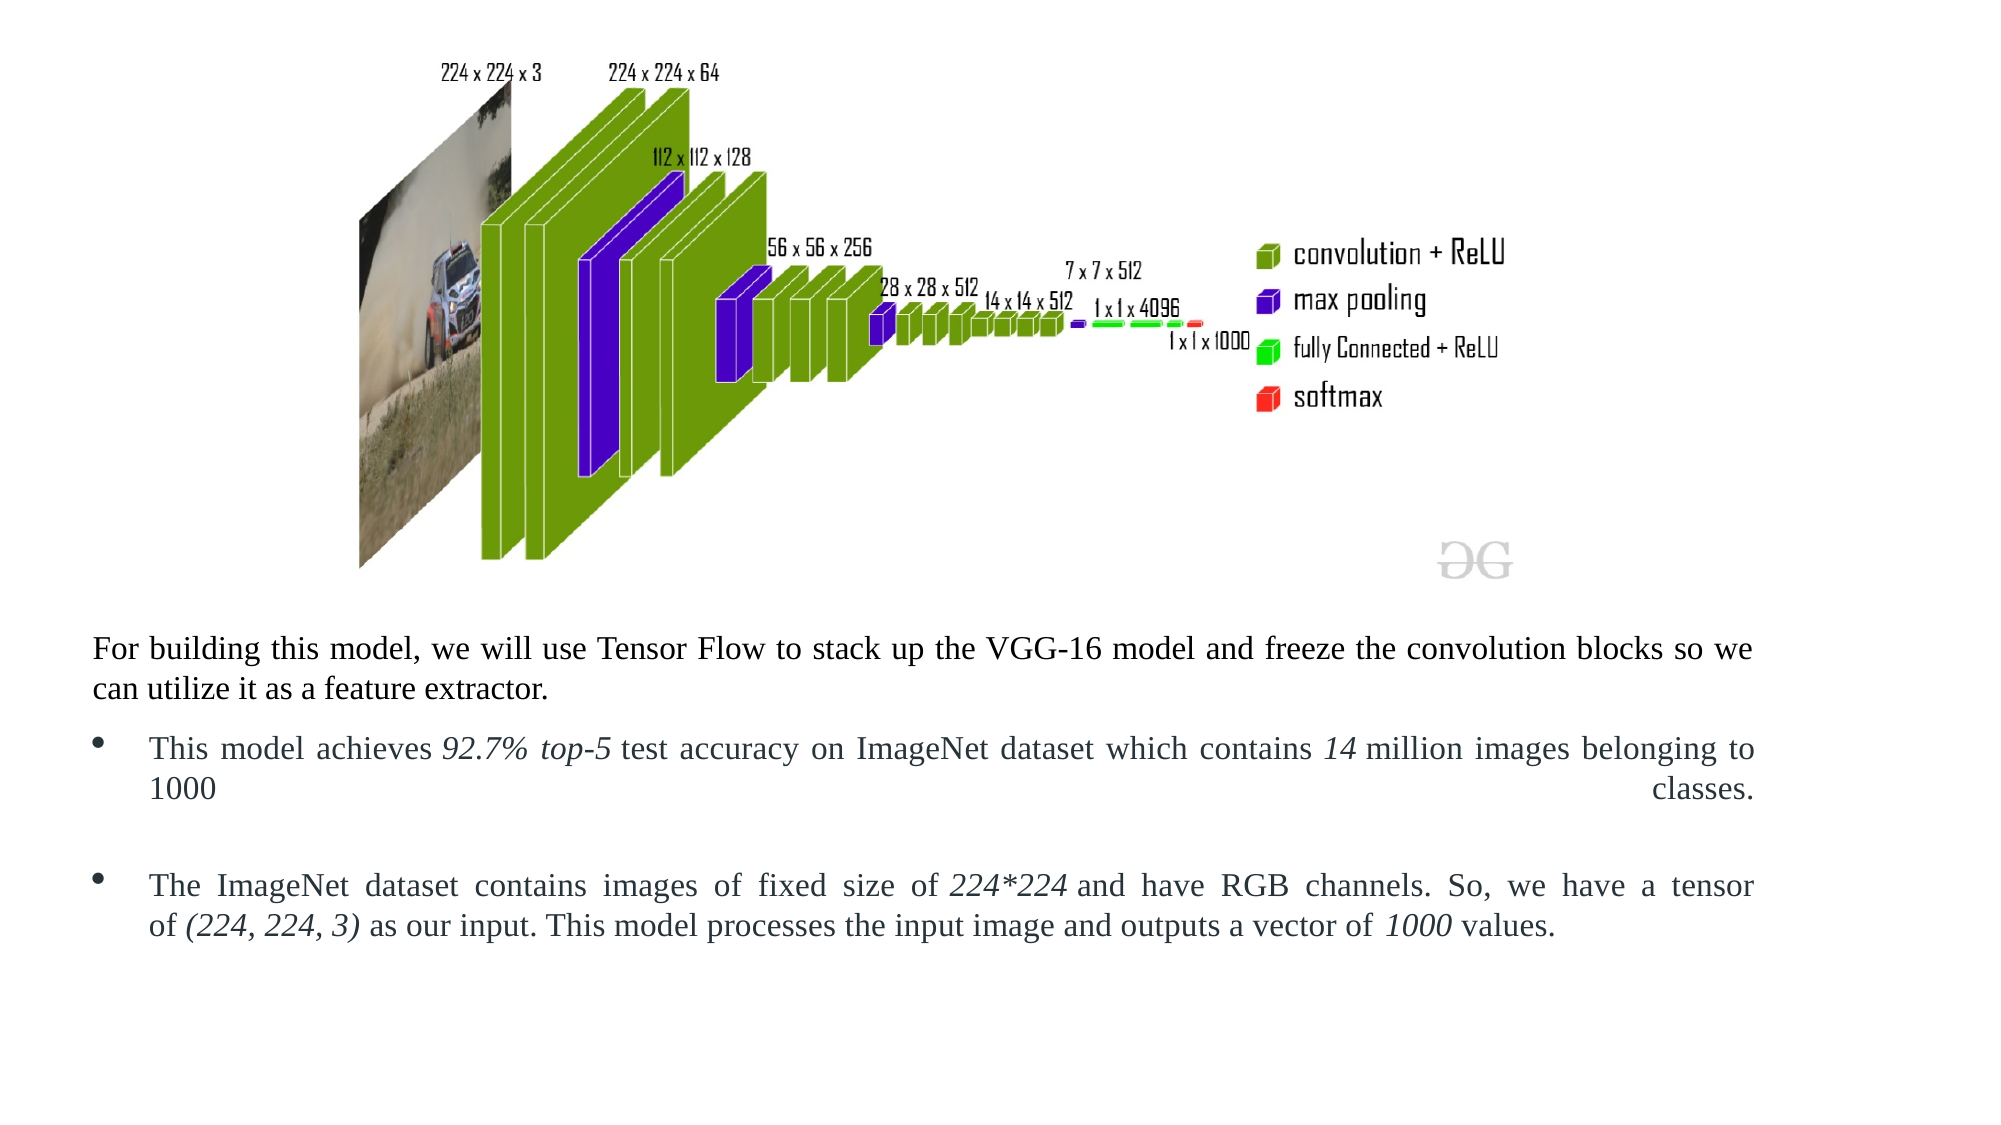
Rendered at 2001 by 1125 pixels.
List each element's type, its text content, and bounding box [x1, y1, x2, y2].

picture [295, 60, 1527, 587]
text_box For building this model, we will use Tensor Flow to stack up the VGG-16 model and freeze the convolution blocks so we can utilize it as a feature extractor. This model achieves 92.7% top-5 test accuracy on ImageNet dataset which contains 14 million images belonging to 1000 classes. The ImageNet dataset contains images of fixed size of 224*224 and have RGB channels. So, we have a tensor of (224, 224, 3) as our input. This model processes the input image and outputs a vector of 1000 values. [77, 619, 1771, 1042]
